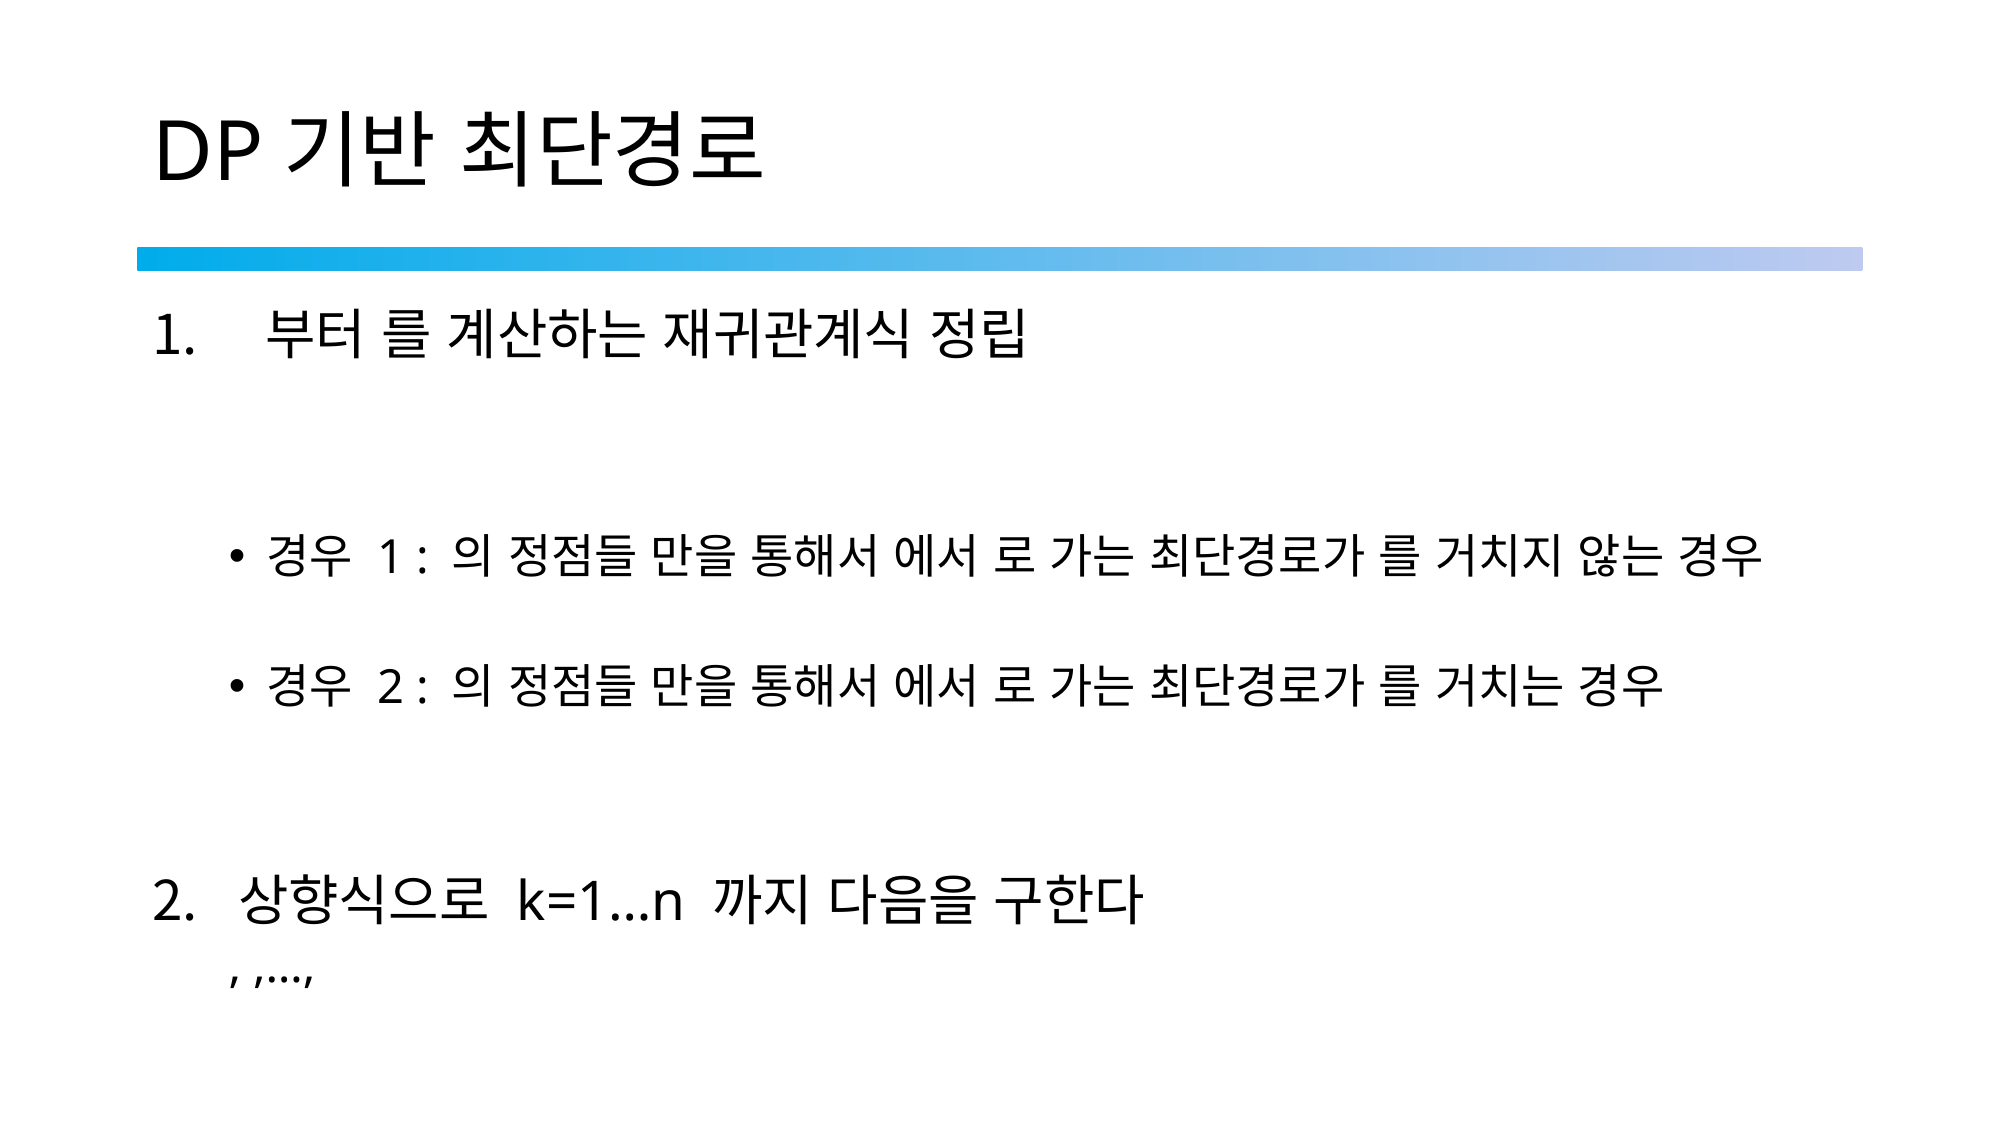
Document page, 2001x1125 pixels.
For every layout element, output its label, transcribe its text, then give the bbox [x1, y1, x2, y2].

title DP기반 최단경로 [137, 59, 1863, 248]
